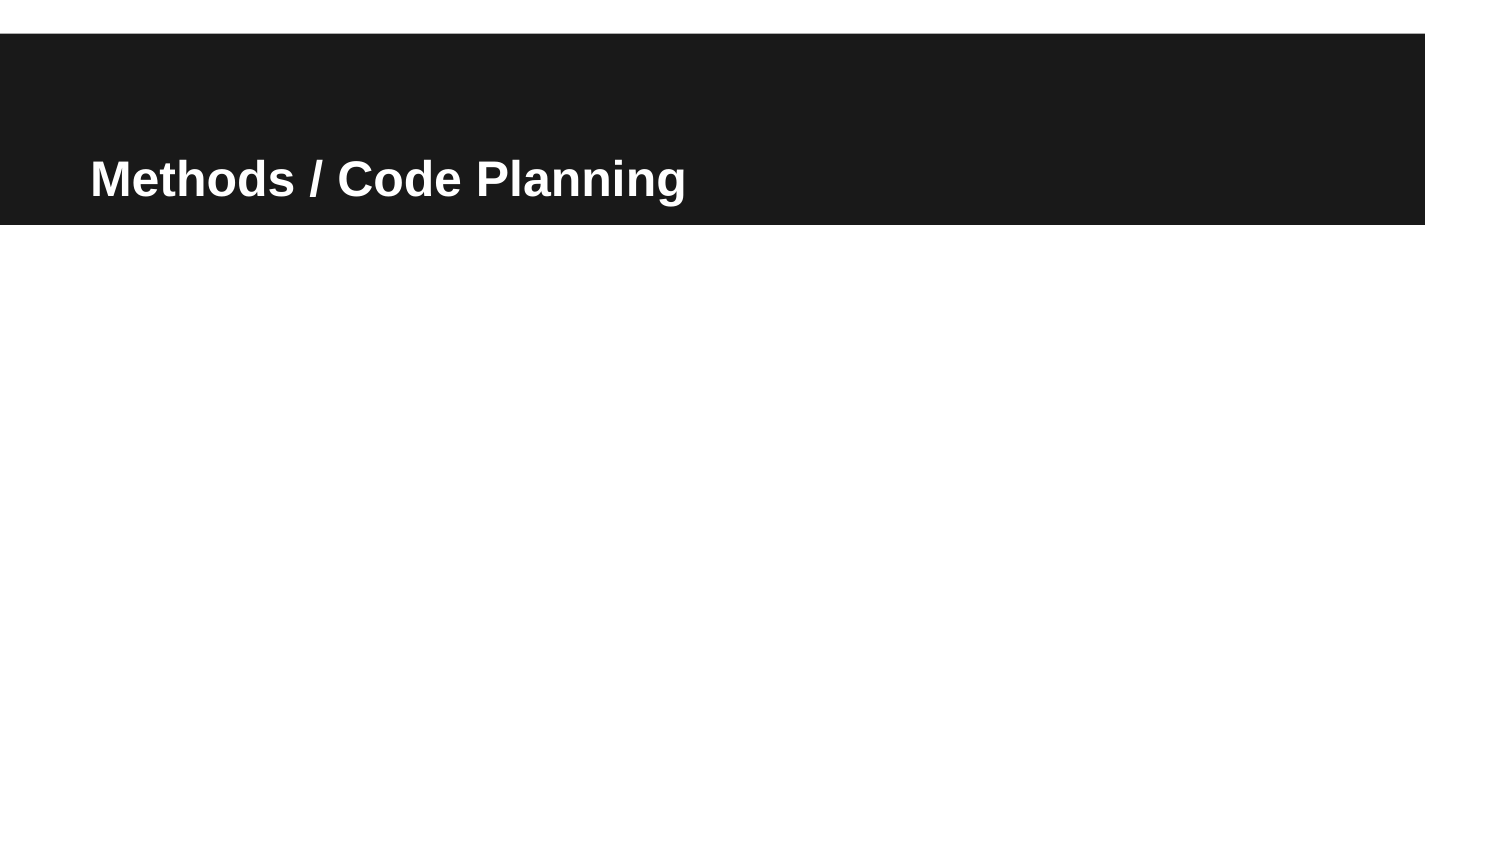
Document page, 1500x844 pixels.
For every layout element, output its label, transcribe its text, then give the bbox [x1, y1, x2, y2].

title Methods / Code Planning [75, 33, 1425, 221]
